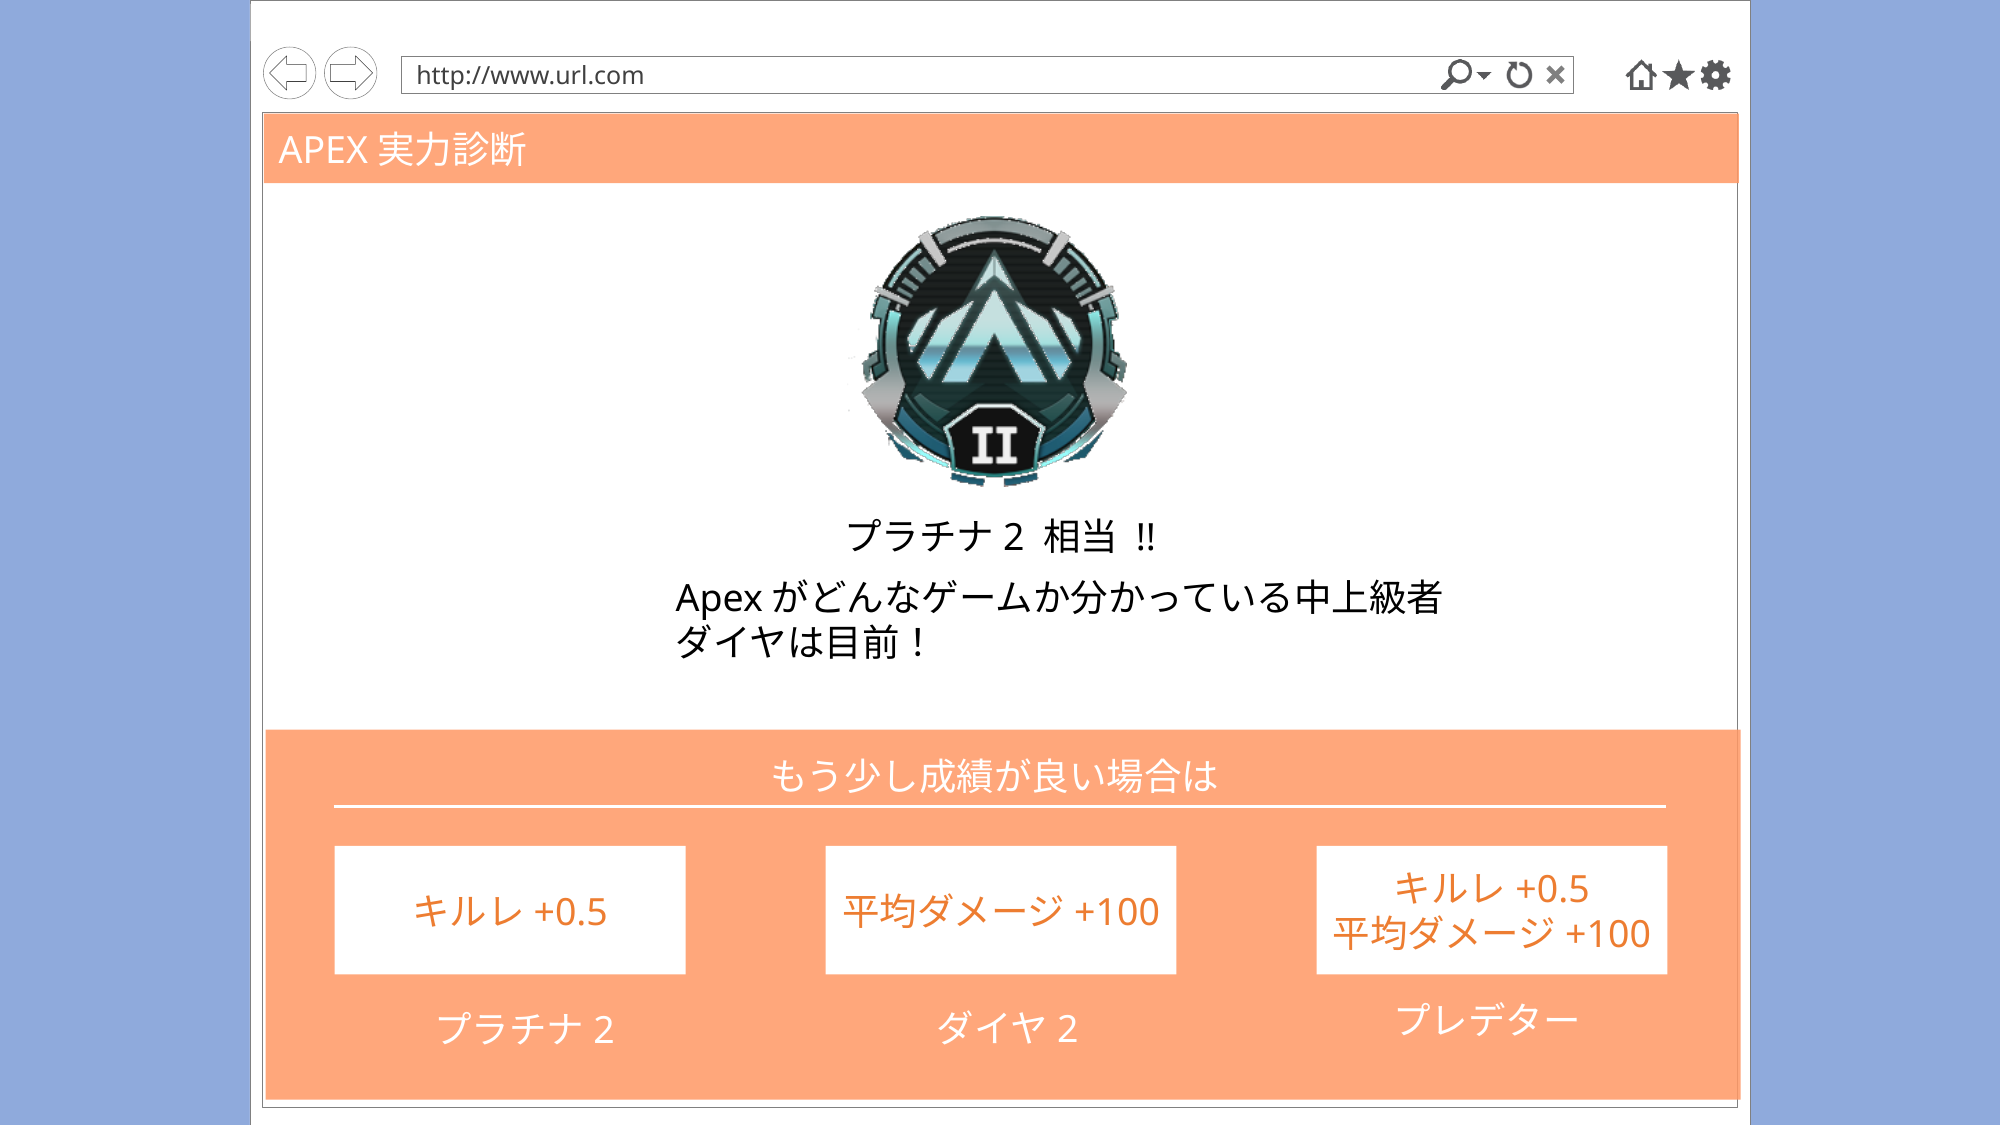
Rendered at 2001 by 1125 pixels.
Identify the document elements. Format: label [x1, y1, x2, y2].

text_box [249, 0, 1750, 1125]
picture [847, 216, 1127, 487]
